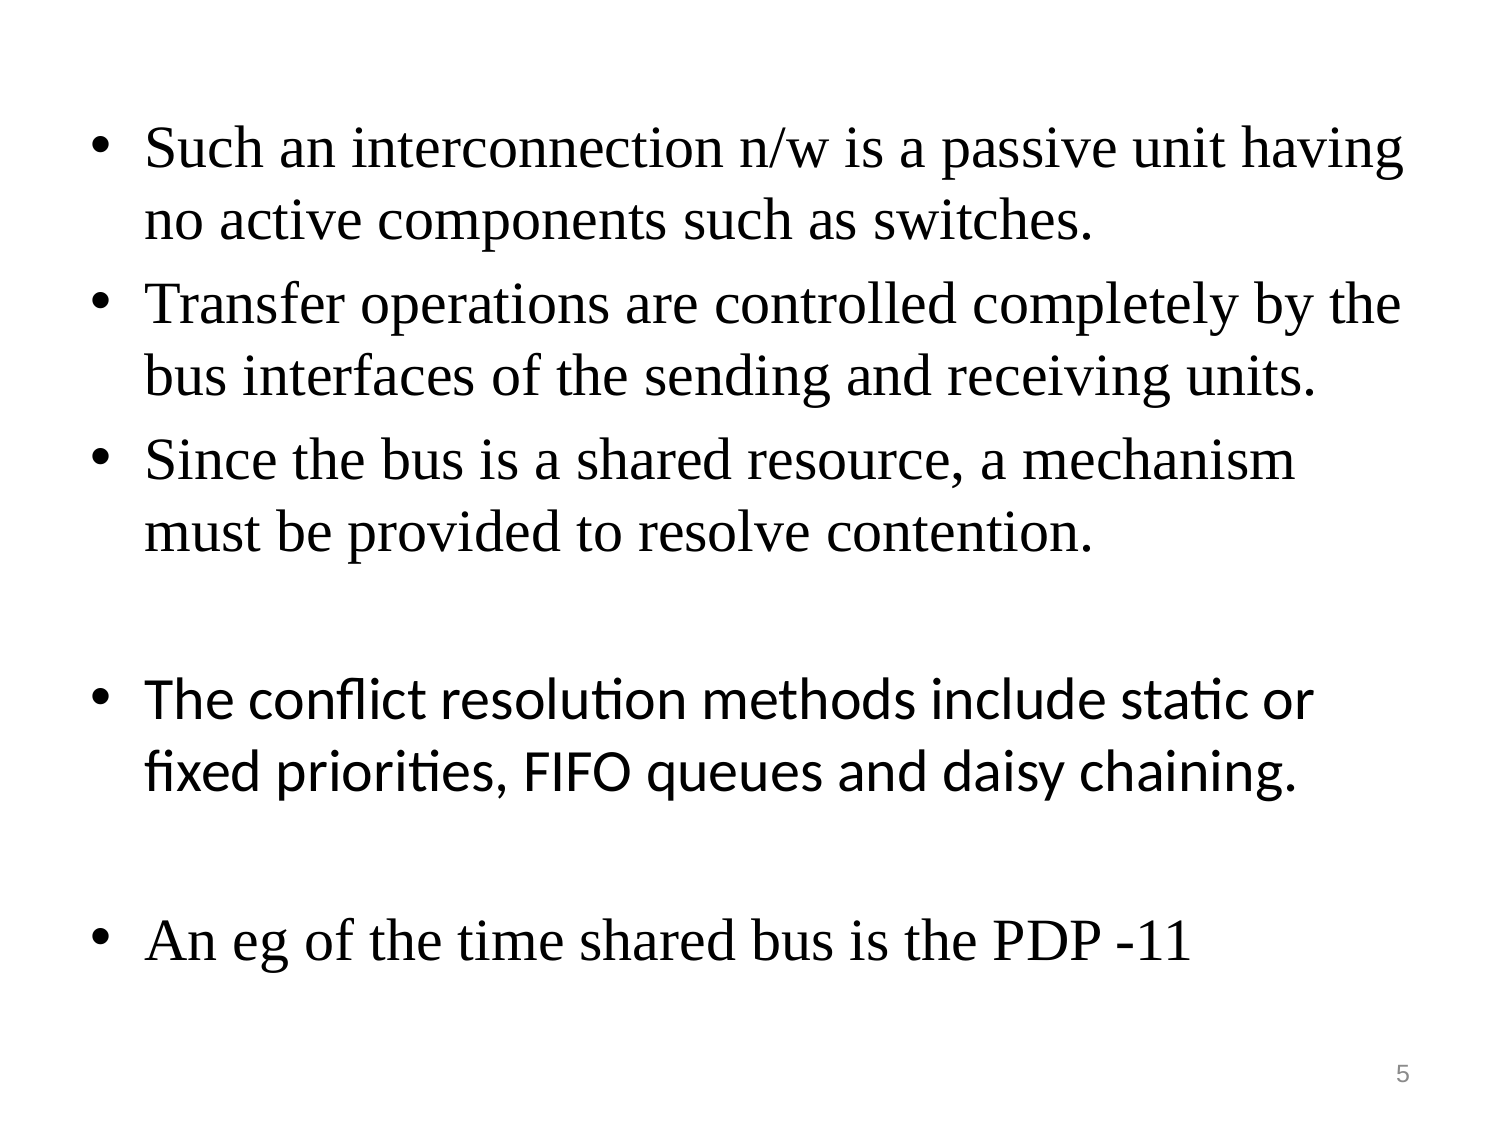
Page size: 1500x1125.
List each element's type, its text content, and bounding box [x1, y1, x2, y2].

slide_number 5 [1074, 1042, 1425, 1103]
list Such an interconnection n/w is a passive unit having no active components such as switches. Transfer operations are controlled completely by the bus interfaces of the sending and receiving units. Since the bus is a shared resource, a mechanism must be provided to resolve contention. The conflict resolution methods include static or fixed priorities, FIFO queues and daisy chaining. An eg of the time shared bus is the PDP -11 [75, 99, 1425, 1005]
